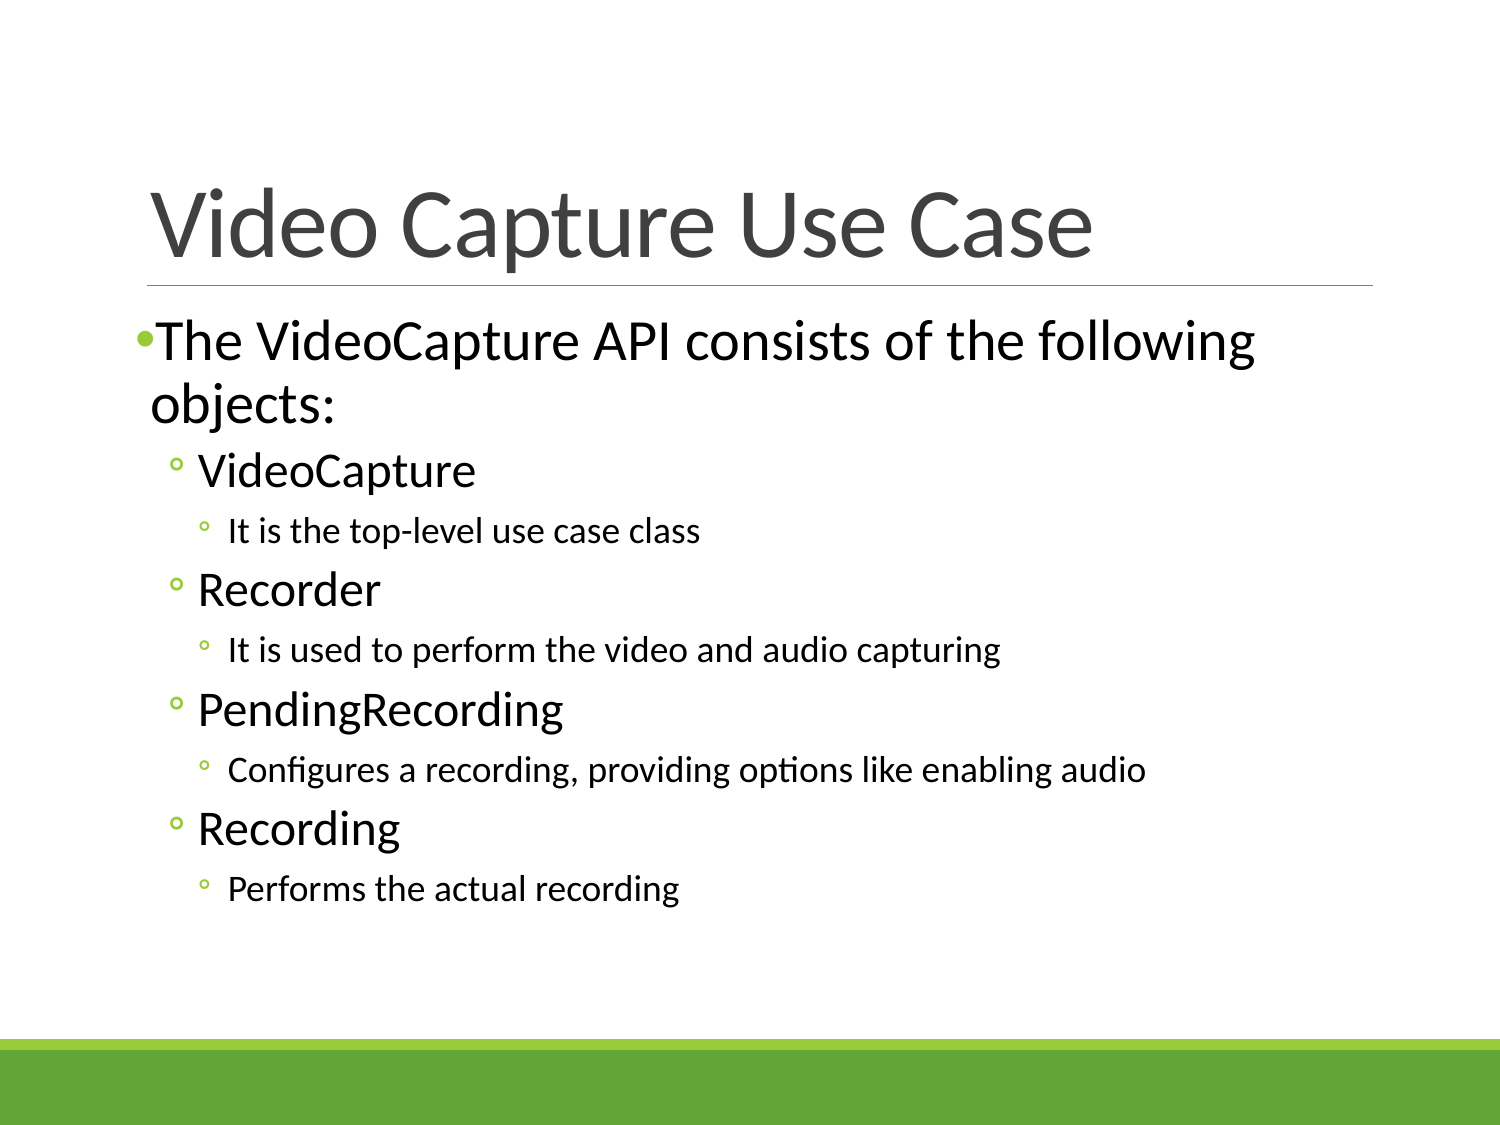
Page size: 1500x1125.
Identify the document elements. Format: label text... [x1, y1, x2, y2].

title Video Capture Use Case [135, 47, 1373, 285]
list The VideoCapture API consists of the following objects: VideoCapture It is the top-level use case class Recorder It is used to perform the video and audio capturing PendingRecording Configures a recording, providing options like enabling audio Recording Performs the actual recording [135, 302, 1373, 963]
